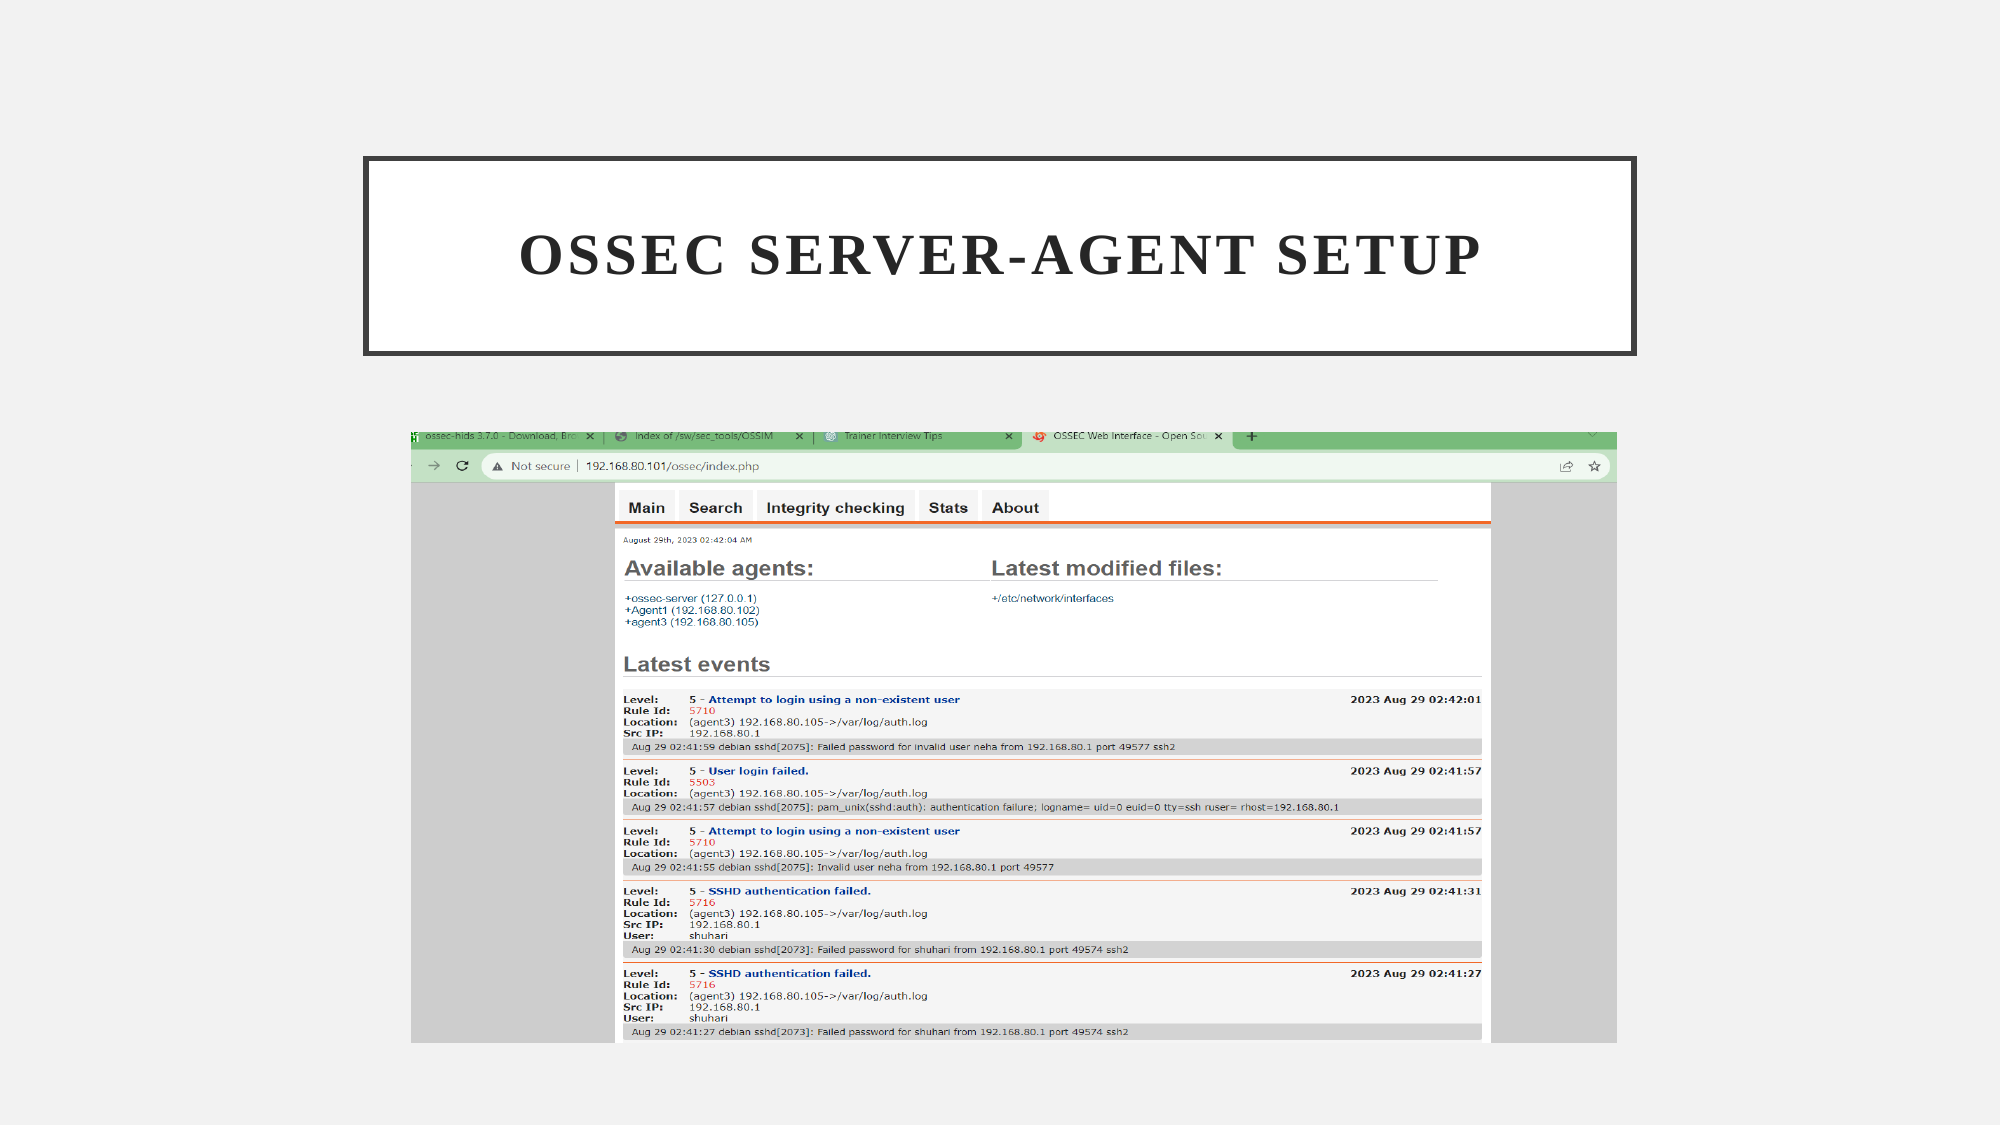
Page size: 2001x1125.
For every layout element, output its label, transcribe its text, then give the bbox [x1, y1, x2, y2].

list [411, 432, 1617, 1043]
title Ossec server-agent setup [363, 156, 1637, 356]
